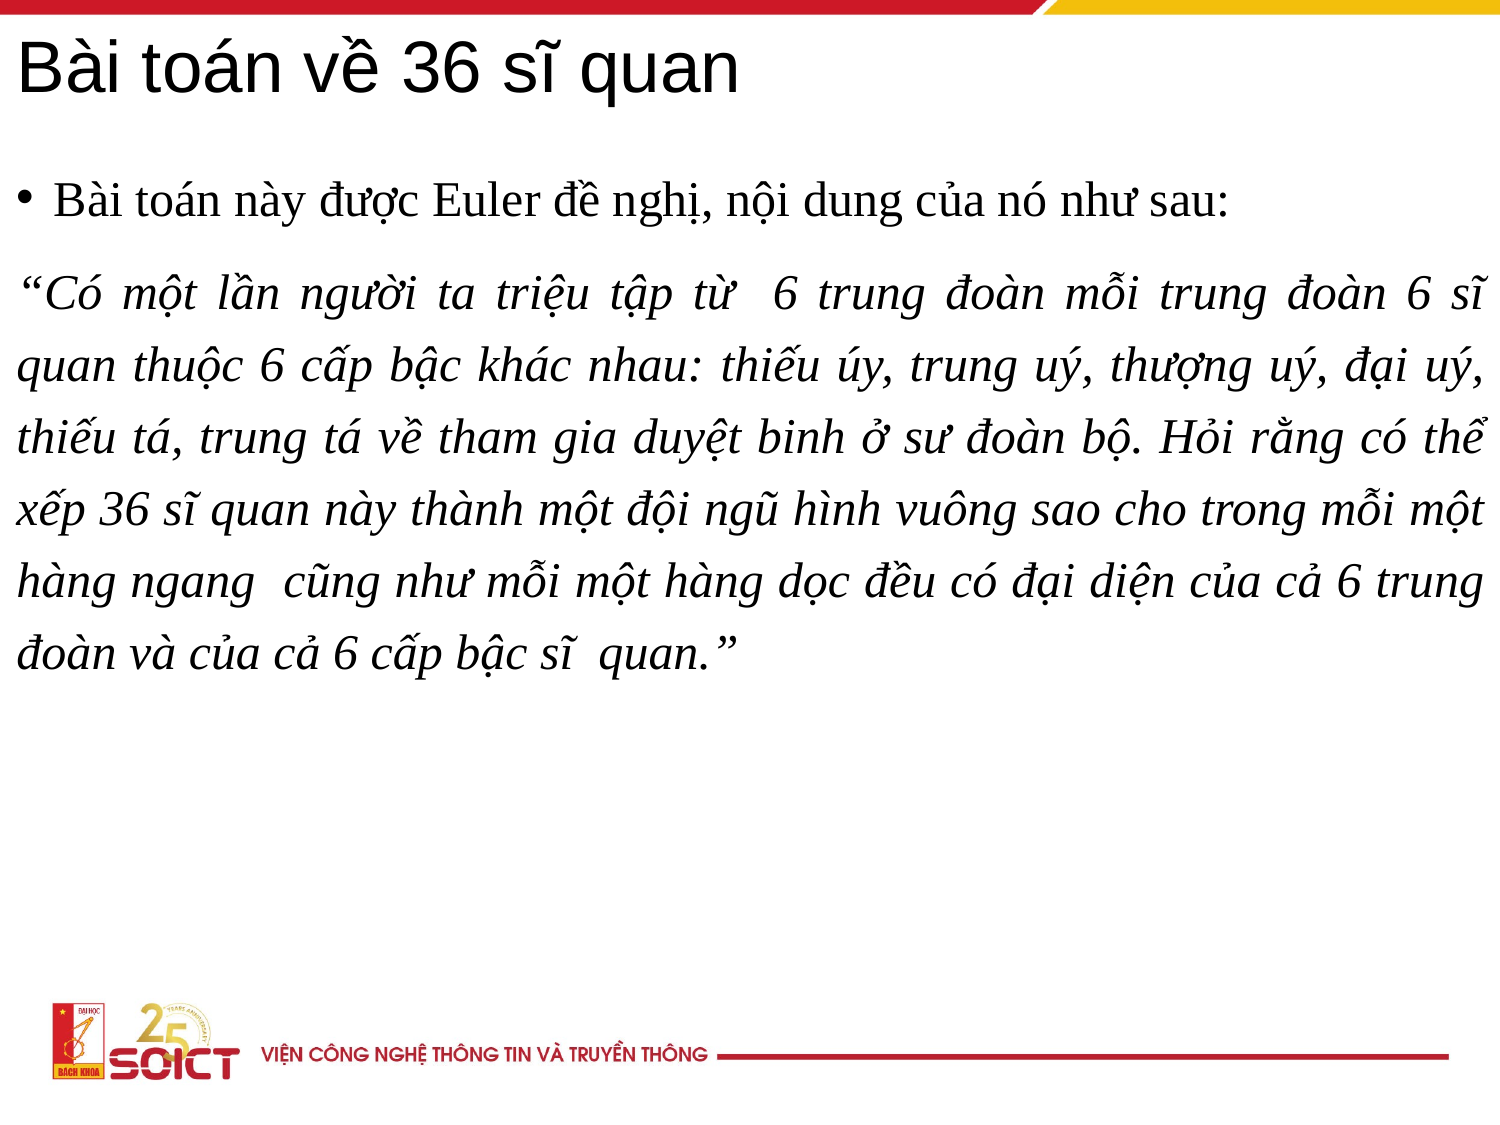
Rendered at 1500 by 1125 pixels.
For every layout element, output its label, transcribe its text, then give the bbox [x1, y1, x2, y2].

picture [0, 0, 1500, 1125]
title Bài toán về 36 sĩ quan [1, 0, 1500, 138]
list Bài toán này được Euler đề nghị, nội dung của nó như sau: “Có một lần người ta triệu tập từ 6 trung đoàn mỗi trung đoàn 6 sĩ quan thuộc 6 cấp bậc khác nhau: thiếu úy, trung uý, thượng uý, đại uý, thiếu tá, trung tá về tham gia duyệt binh ở sư đoàn bộ. Hỏi rằng có thể xếp 36 sĩ quan này thành một đội ngũ hình vuông sao cho trong mỗi một hàng ngang cũng như mỗi một hàng dọc đều có đại diện của cả 6 trung đoàn và của cả 6 cấp bậc sĩ quan.” [1, 147, 1500, 998]
